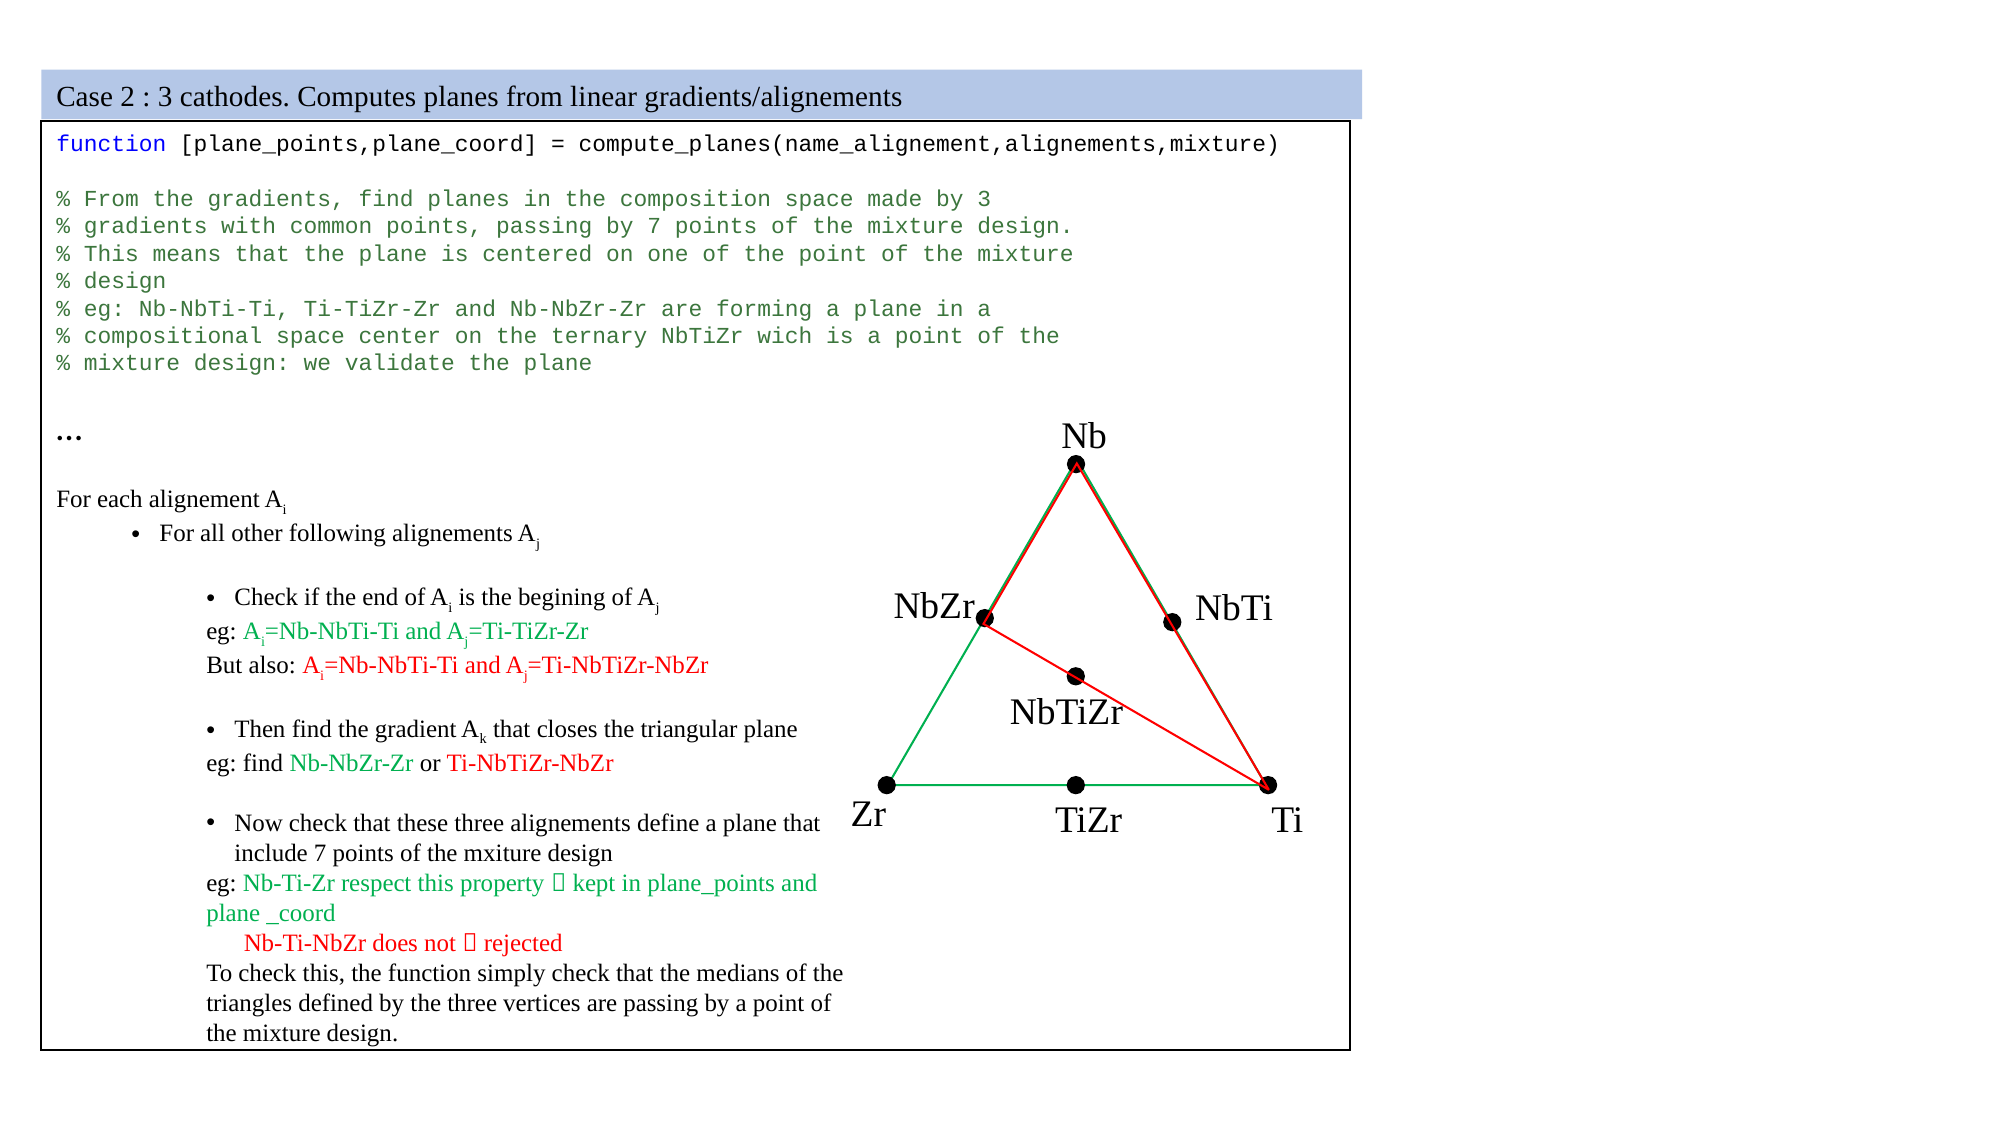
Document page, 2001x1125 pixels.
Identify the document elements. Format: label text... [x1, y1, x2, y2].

text_box NbTiZr [995, 679, 1181, 740]
text_box NbTi [1180, 575, 1305, 636]
text_box NbZr [878, 573, 1004, 634]
text_box [878, 775, 896, 782]
text_box [1168, 612, 1180, 631]
text_box Ti [1256, 787, 1332, 848]
text_box [1264, 775, 1278, 787]
text_box [998, 464, 1269, 787]
text_box [1066, 464, 1074, 471]
text_box Zr [835, 782, 911, 842]
text_box TiZr [1040, 787, 1146, 848]
text_box [891, 634, 1259, 787]
text_box [1066, 775, 1085, 787]
text_box Nb [1046, 403, 1136, 464]
text_box Case 2 : 3 cathodes. Computes planes from linear gradients/alignements [41, 69, 1363, 120]
text_box For each alignement Ai For all other following alignements Aj Check if the end of Ai is the begining of Aj eg: Ai=Nb-NbTi-Ti and Aj=Ti-TiZr-Zr But also: Ai=Nb-NbTi-Ti and Aj=Ti-NbTiZr-NbZr Then find the gradient Ak that closes the triangular plane eg: find Nb-NbZr-Zr or Ti-NbTiZr-NbZr Now check that these three alignements define a plane that include 7 points of the mxiture design eg: Nb-Ti-Zr respect this property  kept in plane_points and plane _coord Nb-Ti-NbZr does not  rejected To check this, the function simply check that the medians of the triangles defined by the three vertices are passing by a point of the mixture design. [41, 475, 864, 1084]
text_box [1079, 464, 1086, 470]
text_box [1066, 674, 1074, 679]
text_box [40, 120, 1351, 1051]
